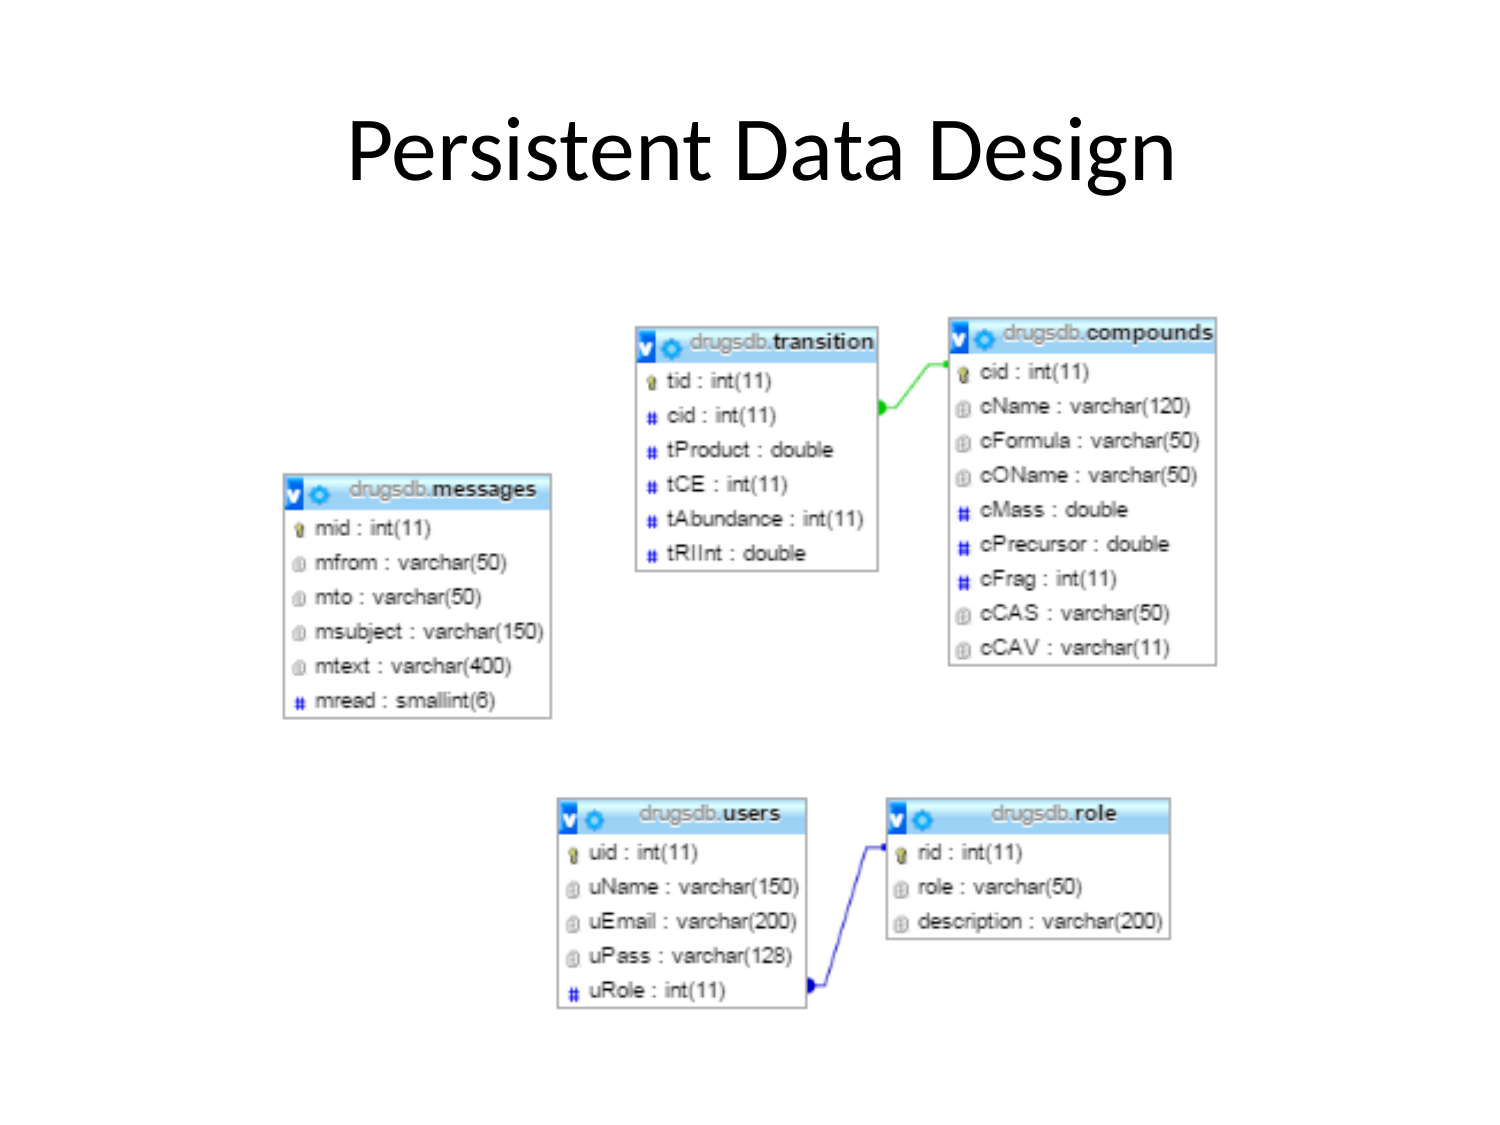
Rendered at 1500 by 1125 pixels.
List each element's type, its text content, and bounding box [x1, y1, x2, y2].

picture [212, 237, 1251, 1035]
title Persistent Data Design [87, 50, 1438, 238]
